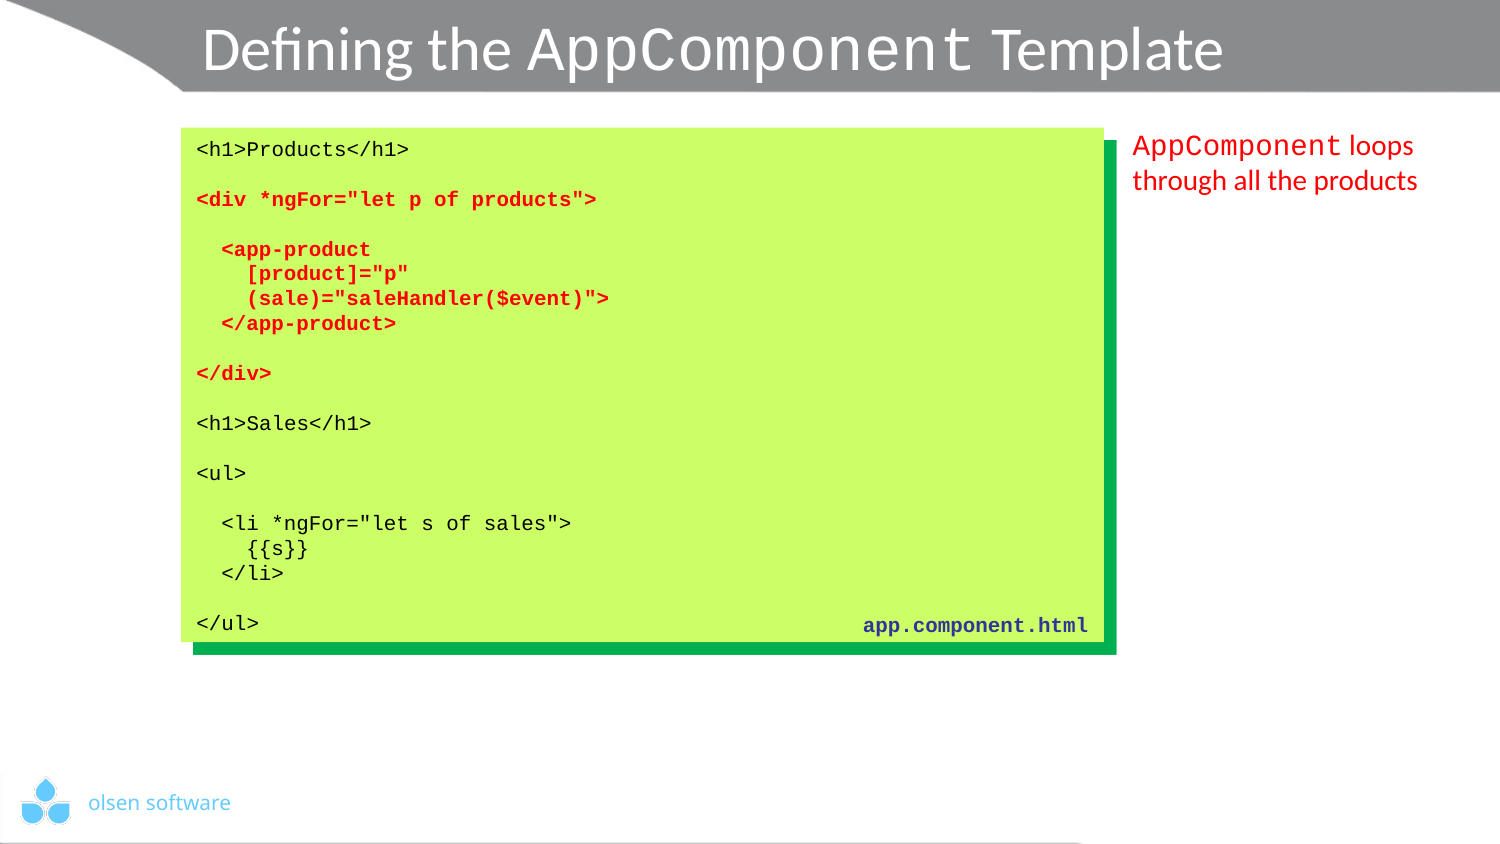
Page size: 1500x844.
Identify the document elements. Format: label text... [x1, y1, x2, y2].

text_box AppComponent loops through all the products [1117, 119, 1493, 204]
text_box <h1>Products</h1> <div *ngFor="let p of products"> <app-product [product]="p" (sale)="saleHandler($event)"> </app-product> </div> <h1>Sales</h1> <ul> <li *ngFor="let s of sales"> {{s}} </li> </ul> [181, 127, 1104, 643]
text_box app.component.html [847, 604, 1103, 645]
picture [0, 0, 1500, 844]
title Defining the AppComponent Template [187, 0, 1426, 93]
